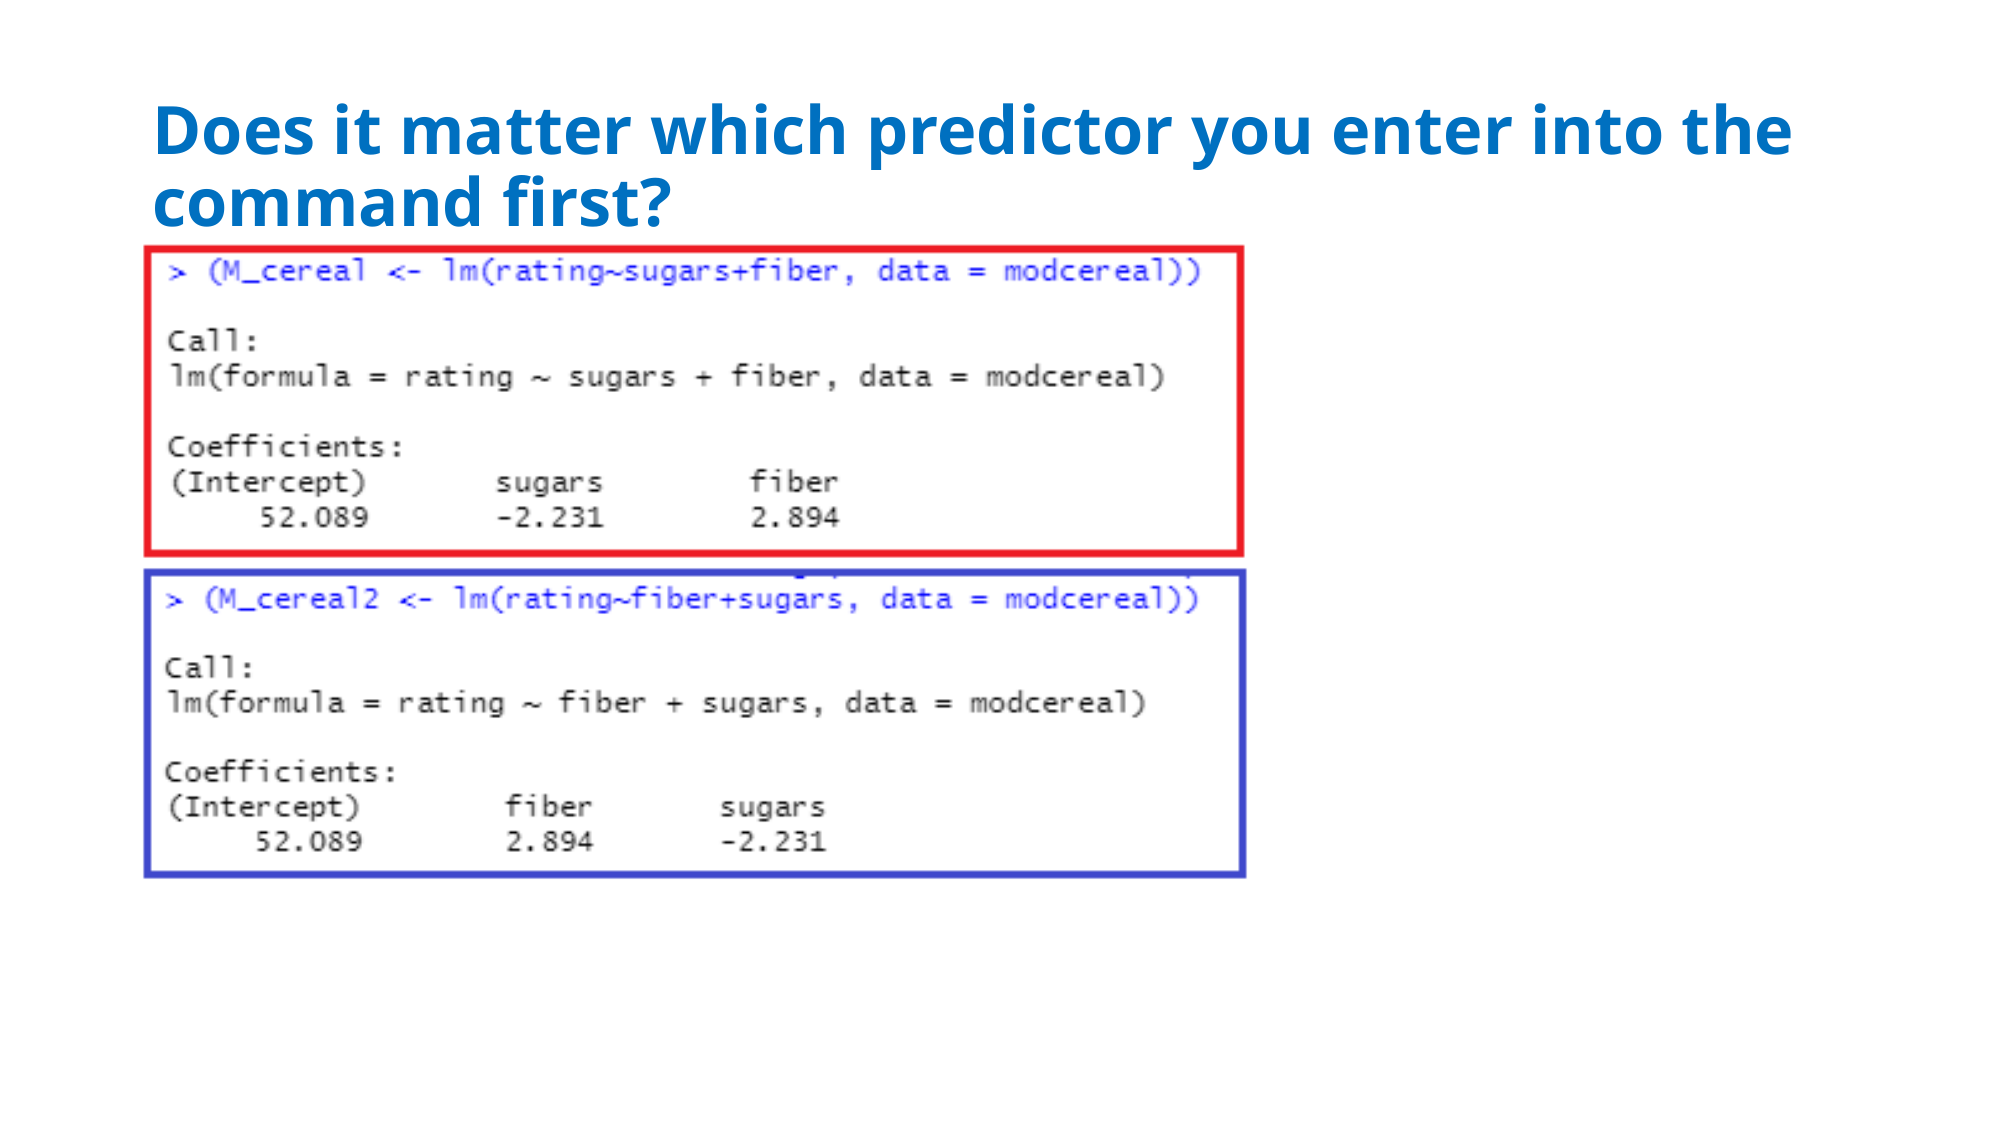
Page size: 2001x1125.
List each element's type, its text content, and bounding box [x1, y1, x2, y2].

picture [137, 562, 1252, 884]
title Does it matter which predictor you enter into the command first? [137, 59, 1863, 278]
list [137, 241, 1250, 562]
